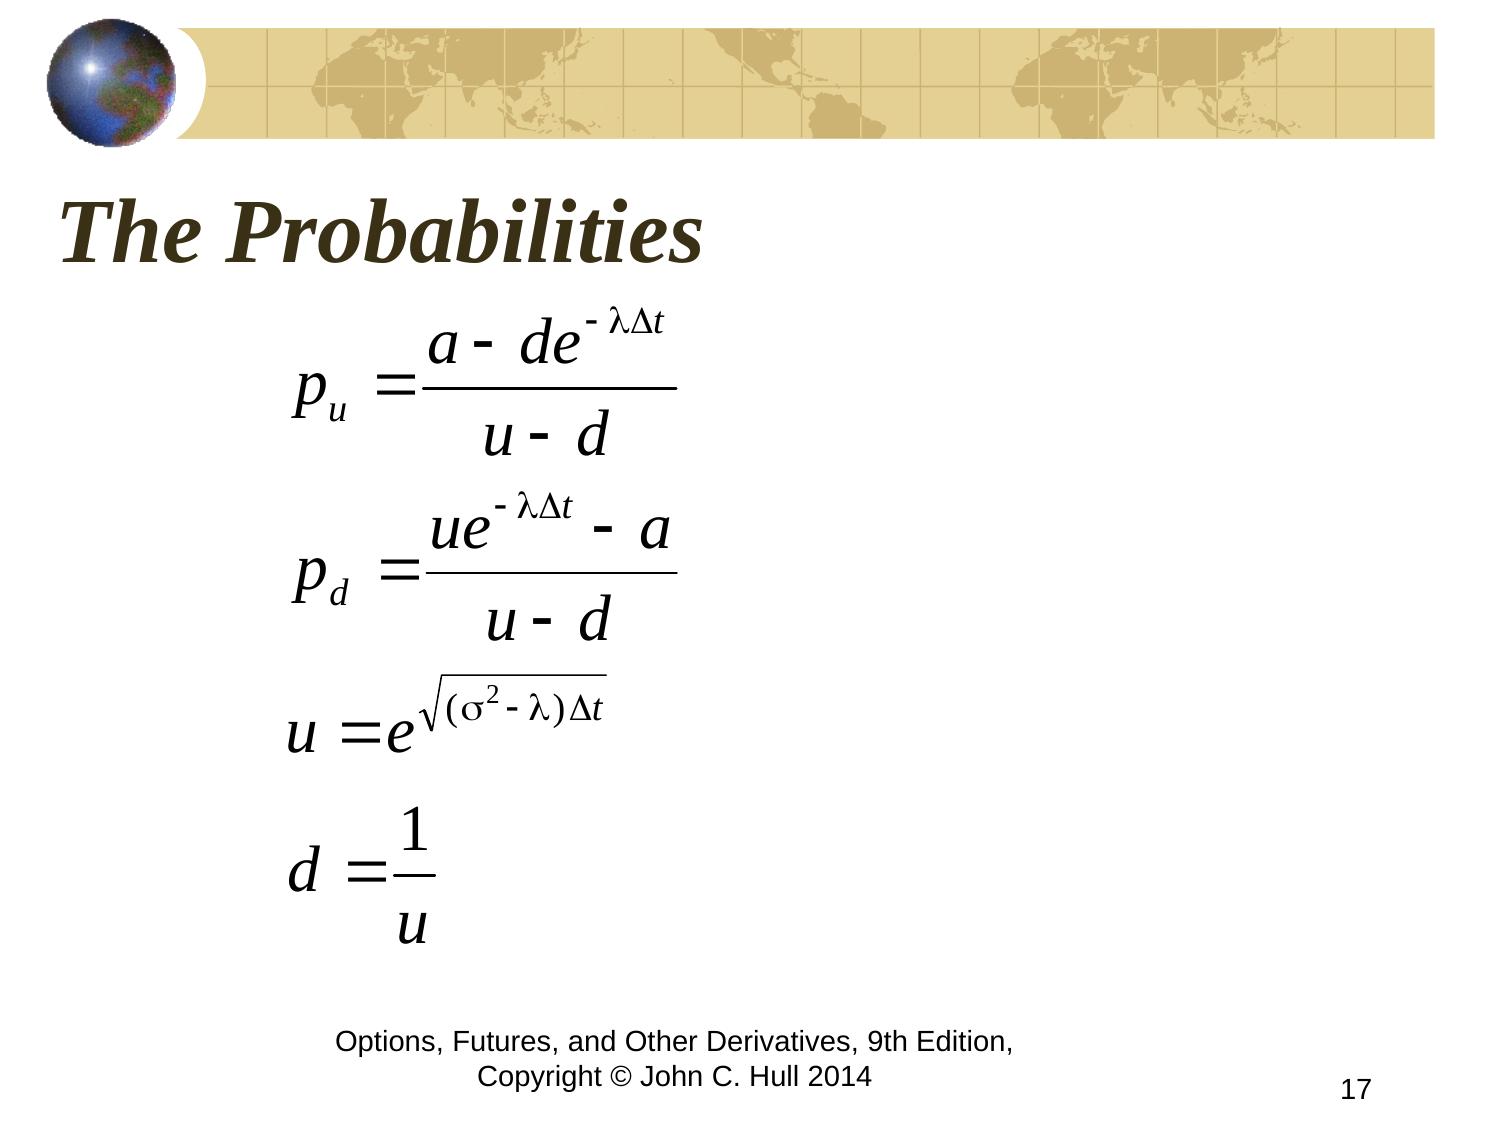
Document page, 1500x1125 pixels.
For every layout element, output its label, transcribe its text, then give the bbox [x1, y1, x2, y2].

slide_number 17 [1074, 1037, 1388, 1113]
footer Options, Futures, and Other Derivatives, 9th Edition, Copyright © John C. Hull 2014 [262, 1024, 1088, 1101]
title The Probabilities [40, 152, 1316, 300]
picture [42, 14, 190, 151]
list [277, 290, 688, 958]
